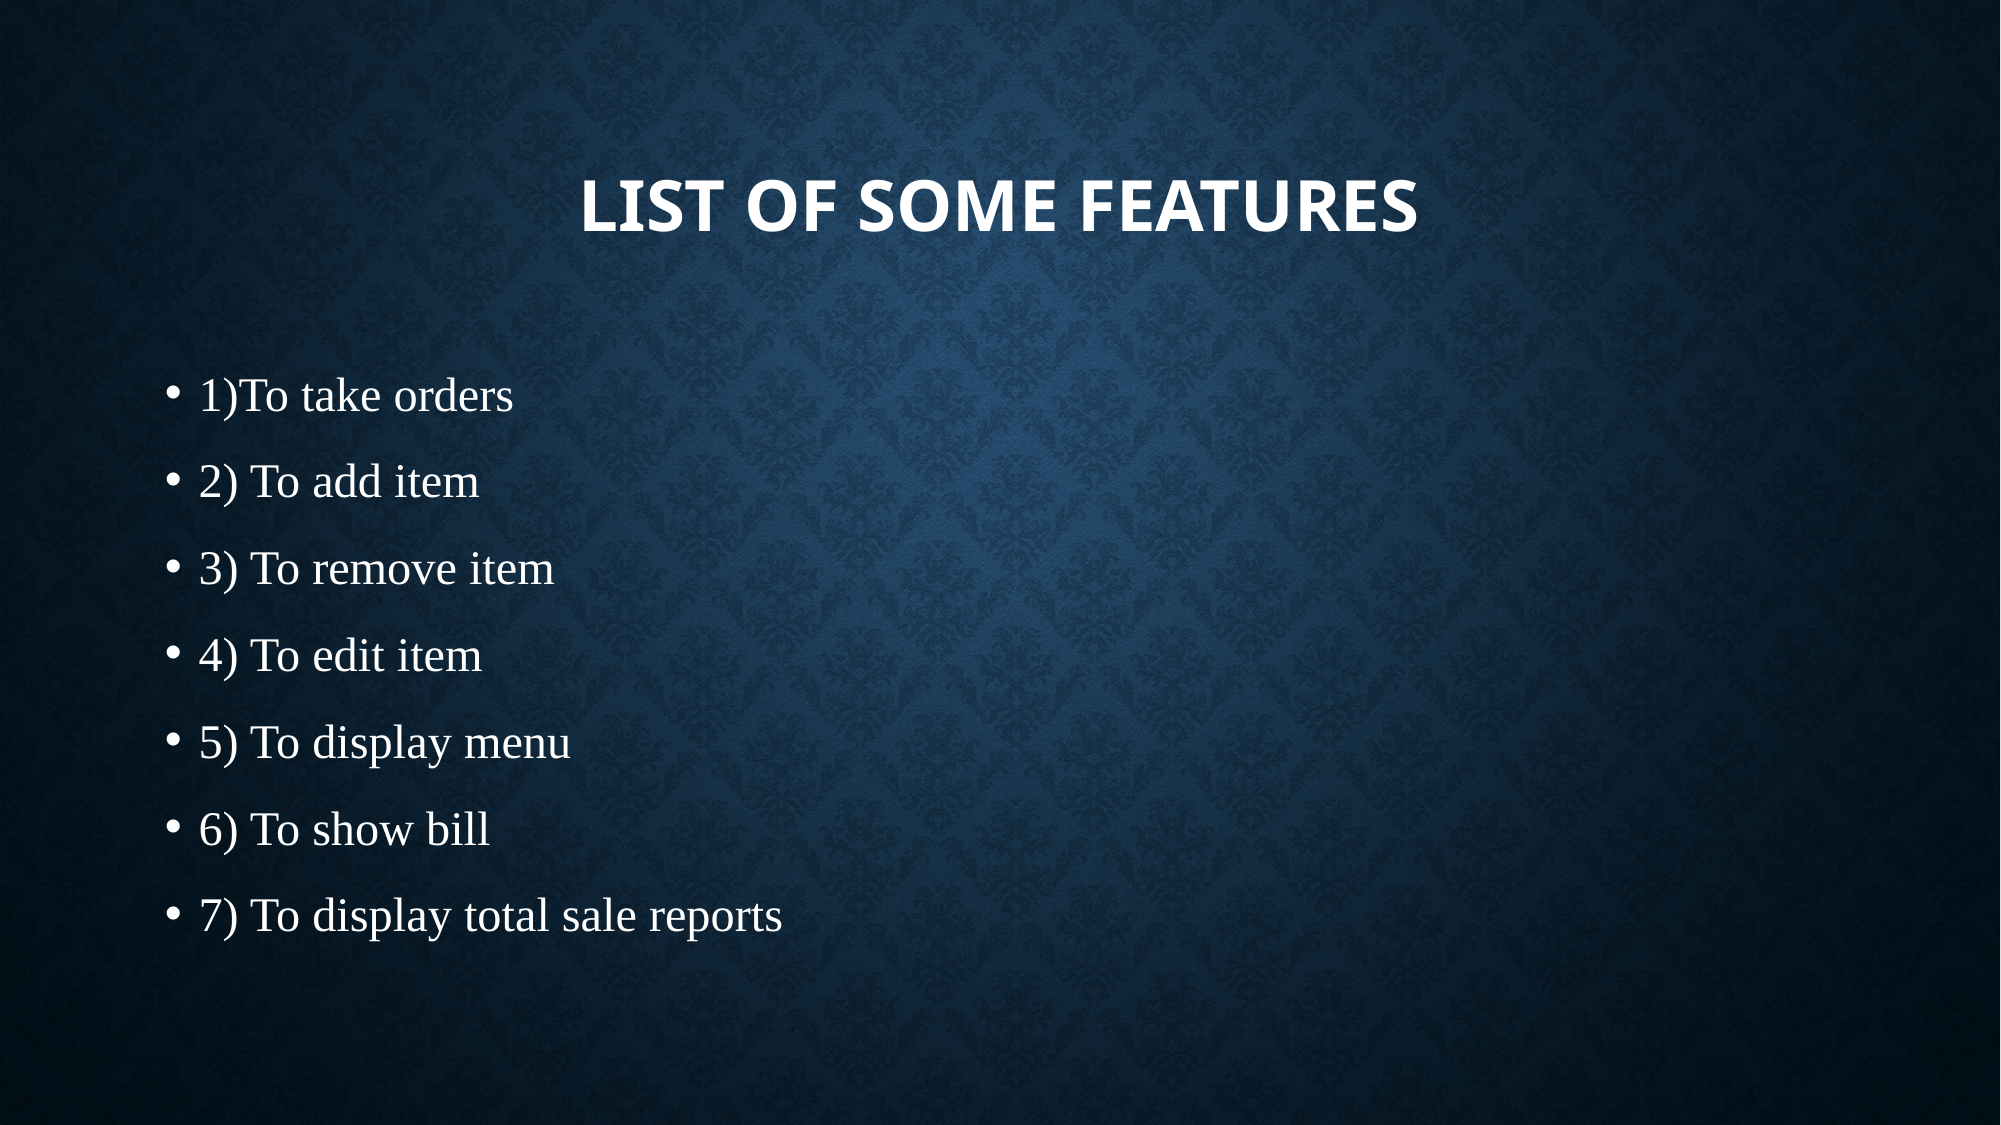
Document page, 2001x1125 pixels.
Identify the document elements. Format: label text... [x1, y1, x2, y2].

list 1)To take orders 2) To add item 3) To remove item 4) To edit item 5) To display menu 6) To show bill 7) To display total sale reports [149, 343, 1849, 950]
title List Of Some features [149, 99, 1849, 318]
